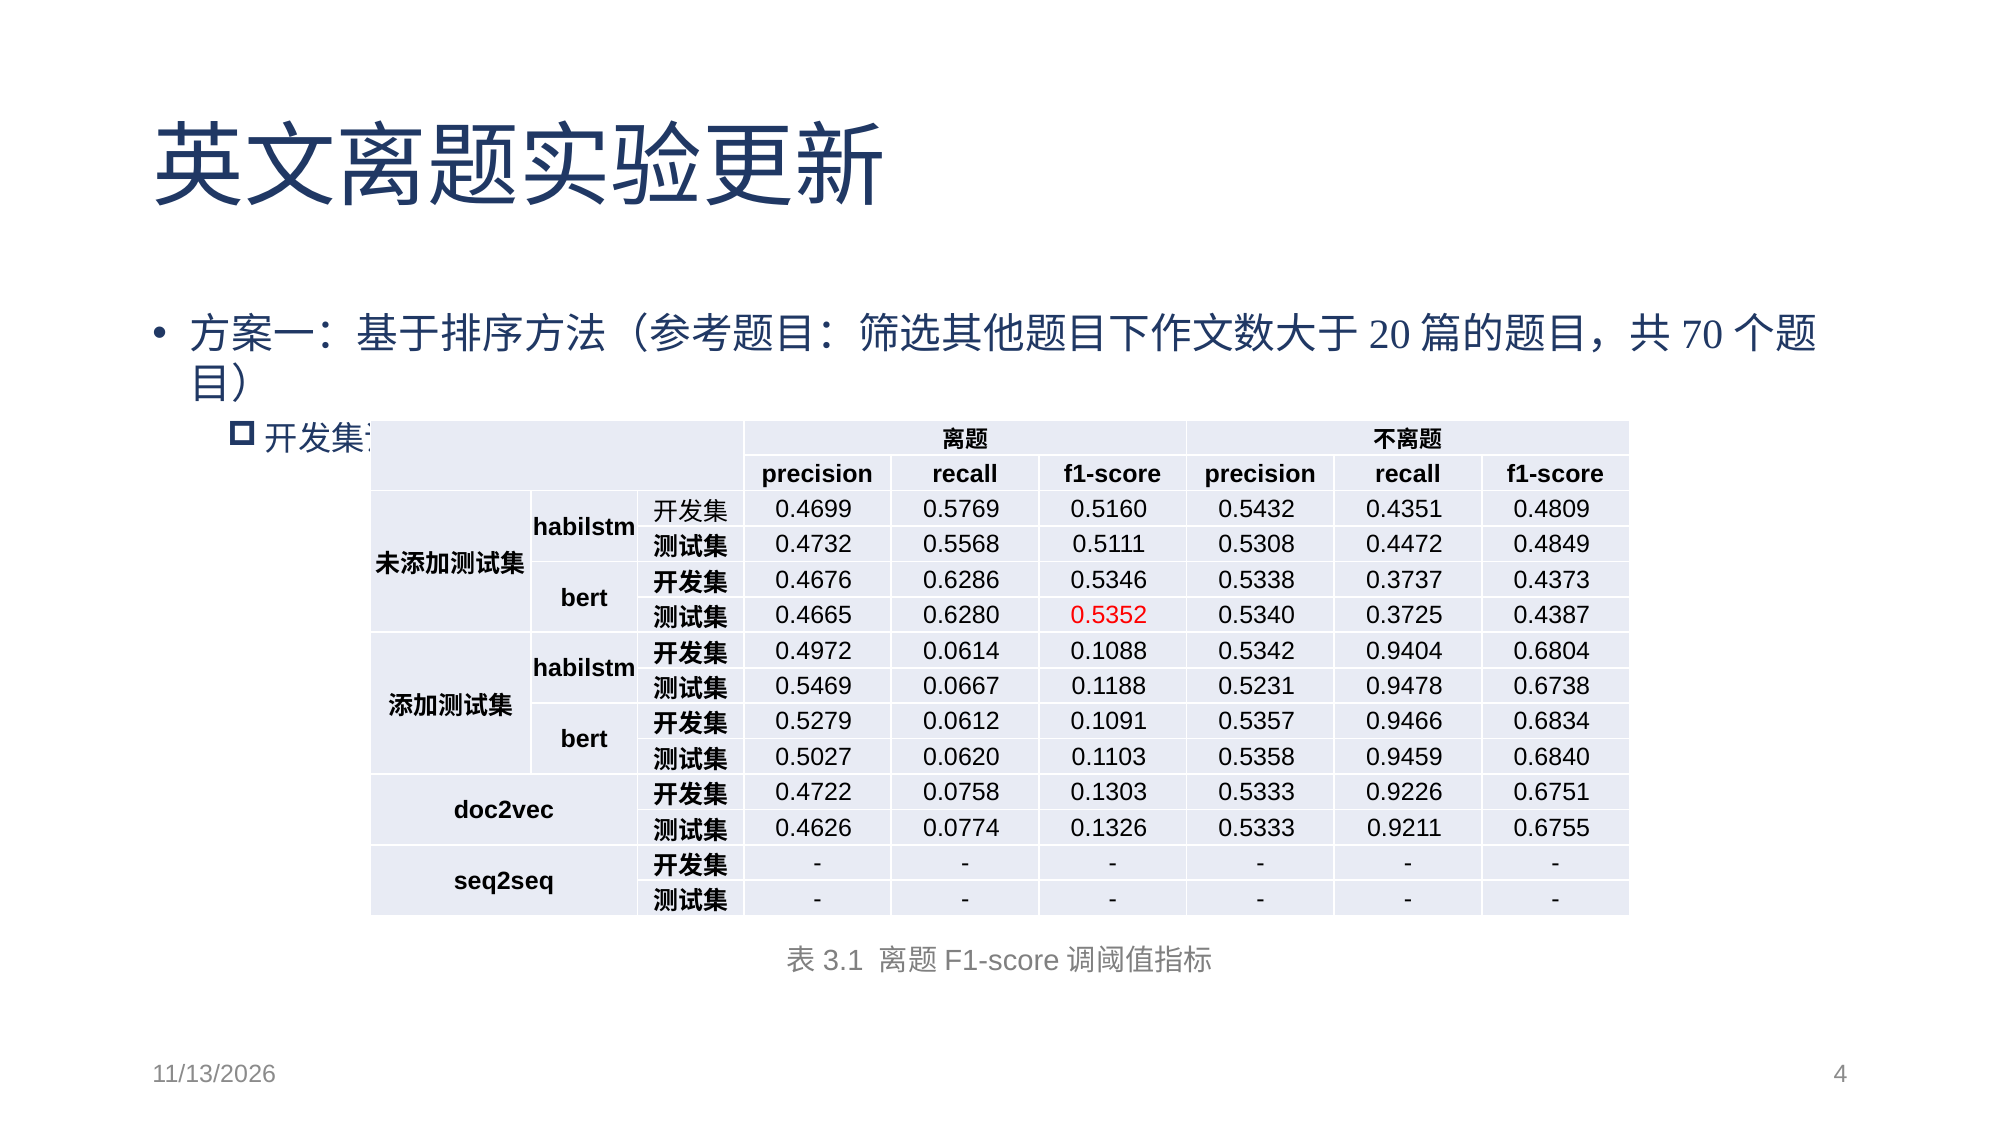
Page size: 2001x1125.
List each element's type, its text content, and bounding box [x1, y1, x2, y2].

table_cell 0.9478 [1335, 669, 1481, 702]
table_cell 开发集 [638, 704, 743, 738]
table_cell - [892, 881, 1038, 915]
table_cell 0.1326 [1040, 810, 1186, 844]
table_cell 测试集 [638, 669, 743, 702]
table_cell 0.1188 [1040, 669, 1186, 702]
table_cell 0.9459 [1335, 739, 1481, 773]
table_cell 0.1303 [1040, 775, 1186, 809]
table_cell 0.4373 [1483, 562, 1629, 596]
table_cell 0.5568 [892, 527, 1038, 561]
table_cell recall [1335, 456, 1481, 490]
table_cell precision [745, 456, 890, 490]
table_cell habilstm [532, 491, 637, 561]
table_cell 0.6286 [892, 562, 1038, 596]
table_cell f1-score [1040, 456, 1186, 490]
table_cell 0.4849 [1483, 527, 1629, 561]
table_cell 0.5358 [1187, 739, 1333, 773]
table_cell recall [892, 456, 1038, 490]
table_cell bert [532, 704, 637, 773]
table_cell 测试集 [638, 810, 743, 844]
table_cell 未添加测试集 [371, 491, 530, 631]
table_cell 0.4665 [745, 598, 890, 631]
table_cell - [745, 881, 890, 915]
table_cell 0.5308 [1187, 527, 1333, 561]
table_cell - [1040, 881, 1186, 915]
table_cell 0.9211 [1335, 810, 1481, 844]
table_cell 0.5333 [1187, 775, 1333, 809]
table_header 不离题 [1187, 421, 1629, 454]
table_cell 0.0620 [892, 739, 1038, 773]
table_cell - [1187, 846, 1333, 879]
table_cell - [1187, 881, 1333, 915]
table_cell 0.5111 [1040, 527, 1186, 561]
text_box 表3.1 离题F1-score调阈值指标 [772, 934, 1228, 984]
table_cell 开发集 [638, 775, 743, 809]
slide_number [137, 1042, 588, 1103]
table_cell 0.0612 [892, 704, 1038, 738]
table_cell - [892, 846, 1038, 879]
table_cell 0.5279 [745, 704, 890, 738]
table_cell 0.0758 [892, 775, 1038, 809]
table_cell 0.4972 [745, 633, 890, 667]
table_cell 0.5352 [1040, 598, 1186, 631]
table_cell 0.5333 [1187, 810, 1333, 844]
table_cell bert [532, 562, 637, 631]
table_header 离题 [745, 421, 1186, 454]
table_cell 0.4472 [1335, 527, 1481, 561]
table_cell 0.5231 [1187, 669, 1333, 702]
table_cell 0.5469 [745, 669, 890, 702]
table_cell 开发集 [638, 491, 743, 525]
table_cell 0.4626 [745, 810, 890, 844]
table_header [371, 421, 743, 490]
table_cell 0.5338 [1187, 562, 1333, 596]
list 方案一：基于排序方法（参考题目：筛选其他题目下作文数大于20篇的题目，共70个题目） 开发集调阈值，测试集进行测试，五折交叉验证 [137, 299, 1863, 1014]
table_cell 0.5342 [1187, 633, 1333, 667]
table_cell 0.4351 [1335, 491, 1481, 525]
table_cell 0.6804 [1483, 633, 1629, 667]
table_cell 0.4676 [745, 562, 890, 596]
table_cell - [1335, 881, 1481, 915]
table_cell - [1040, 846, 1186, 879]
table_cell 添加测试集 [371, 633, 530, 773]
table_cell 0.5769 [892, 491, 1038, 525]
table_cell 0.5340 [1187, 598, 1333, 631]
table_cell 开发集 [638, 562, 743, 596]
table_cell 0.1103 [1040, 739, 1186, 773]
table_cell 测试集 [638, 739, 743, 773]
table_cell 0.0774 [892, 810, 1038, 844]
table_cell - [1483, 846, 1629, 879]
table_cell 测试集 [638, 881, 743, 915]
table_cell doc2vec [371, 775, 637, 844]
table_cell seq2seq [371, 846, 637, 915]
table_cell - [745, 846, 890, 879]
table_cell 0.6738 [1483, 669, 1629, 702]
table_cell 0.9404 [1335, 633, 1481, 667]
table_cell 0.0667 [892, 669, 1038, 702]
table_cell 0.4387 [1483, 598, 1629, 631]
table_cell 0.9226 [1335, 775, 1481, 809]
table_cell 0.3725 [1335, 598, 1481, 631]
table_cell 0.5346 [1040, 562, 1186, 596]
table_cell - [1483, 881, 1629, 915]
table_cell f1-score [1483, 456, 1629, 490]
table_cell 0.5432 [1187, 491, 1333, 525]
table_cell 0.5160 [1040, 491, 1186, 525]
table_cell 0.6751 [1483, 775, 1629, 809]
table_cell 0.6280 [892, 598, 1038, 631]
table_cell 开发集 [638, 633, 743, 667]
table_cell habilstm [532, 633, 637, 702]
table_cell 0.6834 [1483, 704, 1629, 738]
table_cell 0.9466 [1335, 704, 1481, 738]
table_cell 0.5357 [1187, 704, 1333, 738]
table_cell 测试集 [638, 527, 743, 561]
slide_number 4 [1412, 1042, 1863, 1103]
table_cell 开发集 [638, 846, 743, 879]
table_cell 测试集 [638, 598, 743, 631]
table_cell 0.4732 [745, 527, 890, 561]
table_cell 0.4722 [745, 775, 890, 809]
table_cell 0.5027 [745, 739, 890, 773]
title 英文离题实验更新 [137, 59, 1863, 278]
table_cell 0.1088 [1040, 633, 1186, 667]
table_cell 0.6840 [1483, 739, 1629, 773]
table_cell 0.0614 [892, 633, 1038, 667]
table_cell 0.6755 [1483, 810, 1629, 844]
table_cell 0.1091 [1040, 704, 1186, 738]
table_cell precision [1187, 456, 1333, 490]
table_cell 0.4809 [1483, 491, 1629, 525]
table_cell 0.4699 [745, 491, 890, 525]
table_cell 0.3737 [1335, 562, 1481, 596]
table_cell - [1335, 846, 1481, 879]
